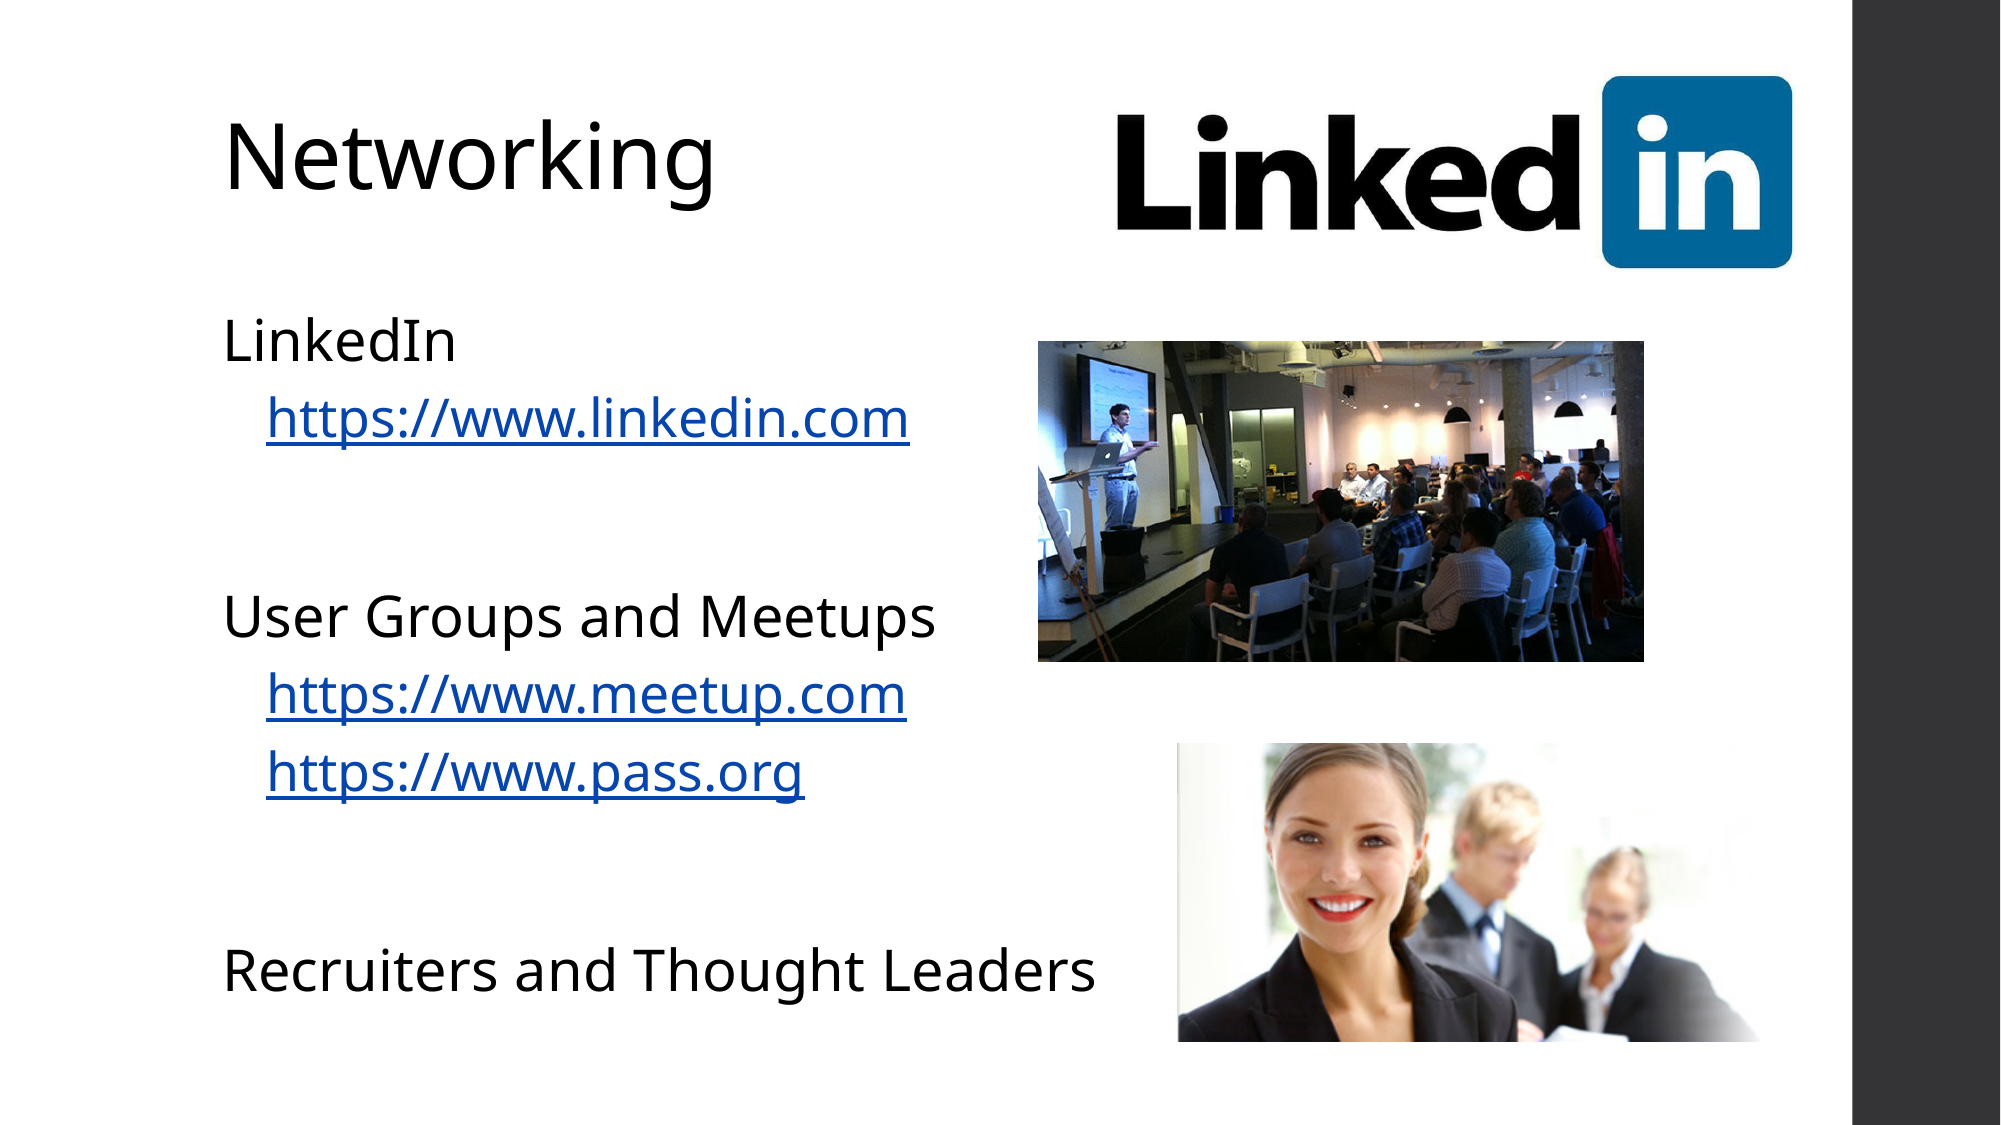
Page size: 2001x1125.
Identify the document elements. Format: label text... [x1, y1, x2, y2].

list LinkedIn https://www.linkedin.com User Groups and Meetups https://www.meetup.com https://www.pass.org Recruiters and Thought Leaders [206, 299, 1617, 1014]
title Networking [206, 0, 1797, 218]
picture [1111, 69, 1798, 273]
picture [1038, 340, 1644, 662]
picture [1177, 743, 1808, 1042]
